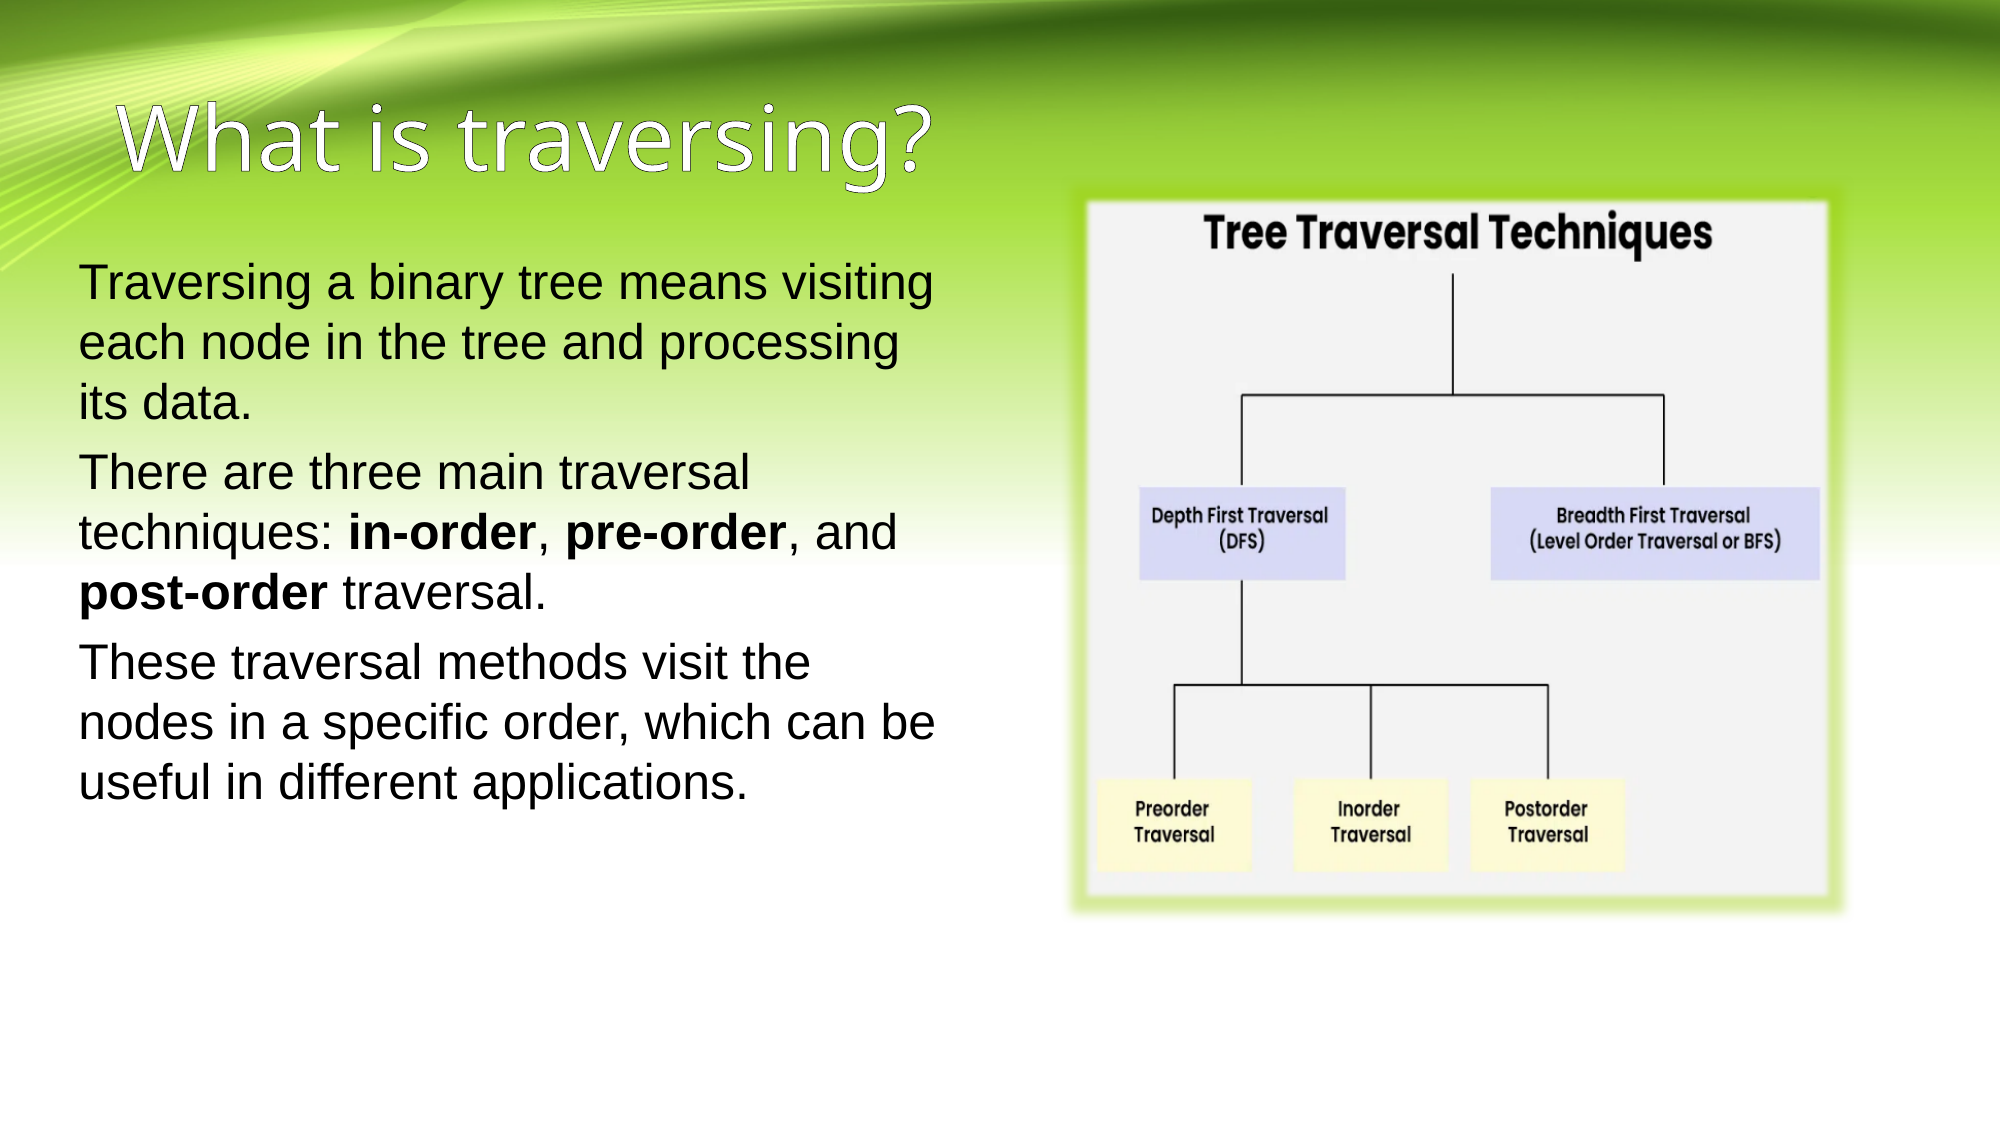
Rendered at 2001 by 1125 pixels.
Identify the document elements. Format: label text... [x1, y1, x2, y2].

title What is traversing? [99, 86, 1901, 183]
list Traversing a binary tree means visiting each node in the tree and processing its data. There are three main traversal techniques: in-order, pre-order, and post-order traversal. These traversal methods visit the nodes in a specific order, which can be useful in different applications. [63, 241, 974, 1017]
picture [0, 0, 2000, 1125]
